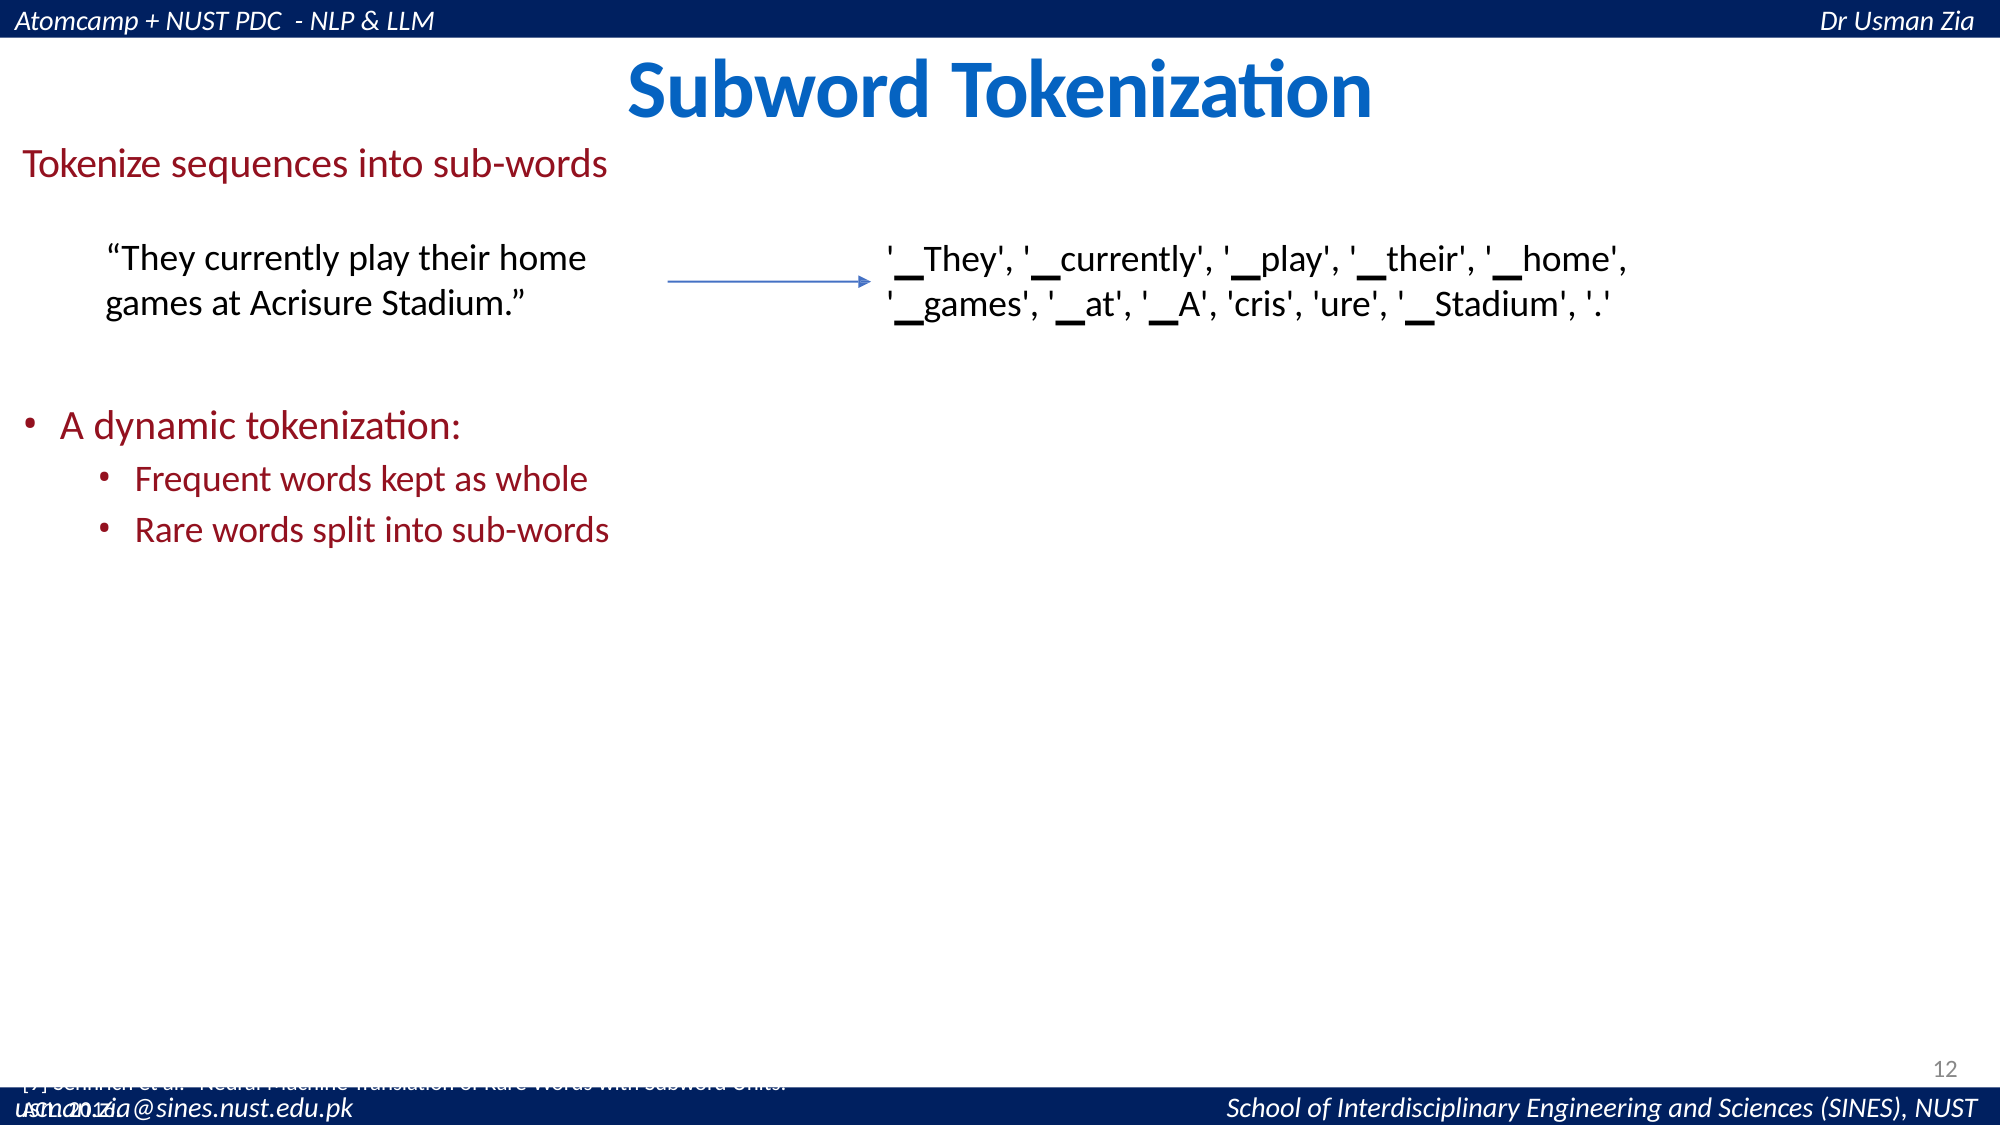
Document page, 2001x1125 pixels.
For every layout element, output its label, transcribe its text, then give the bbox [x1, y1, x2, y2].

text_box [667, 275, 872, 288]
text_box [9] Sennrich et al. "Neural Machine Translation of Rare Words with Subword Units." ACL. 2016. [20, 1071, 802, 1123]
title Subword Tokenization [478, 32, 1522, 223]
slide_number 12 [1926, 1045, 1965, 1125]
text_box Tokenize sequences into sub-words “They currently play their home games at Acrisure Stadium.” A dynamic tokenization: Frequent words kept as whole Rare words split into sub-words [20, 133, 620, 550]
text_box '▁They', '▁currently', '▁play', '▁their', '▁home', '▁games', '▁at', '▁A', 'cris', 'ure', '▁Stadium', '.' [883, 232, 1646, 325]
